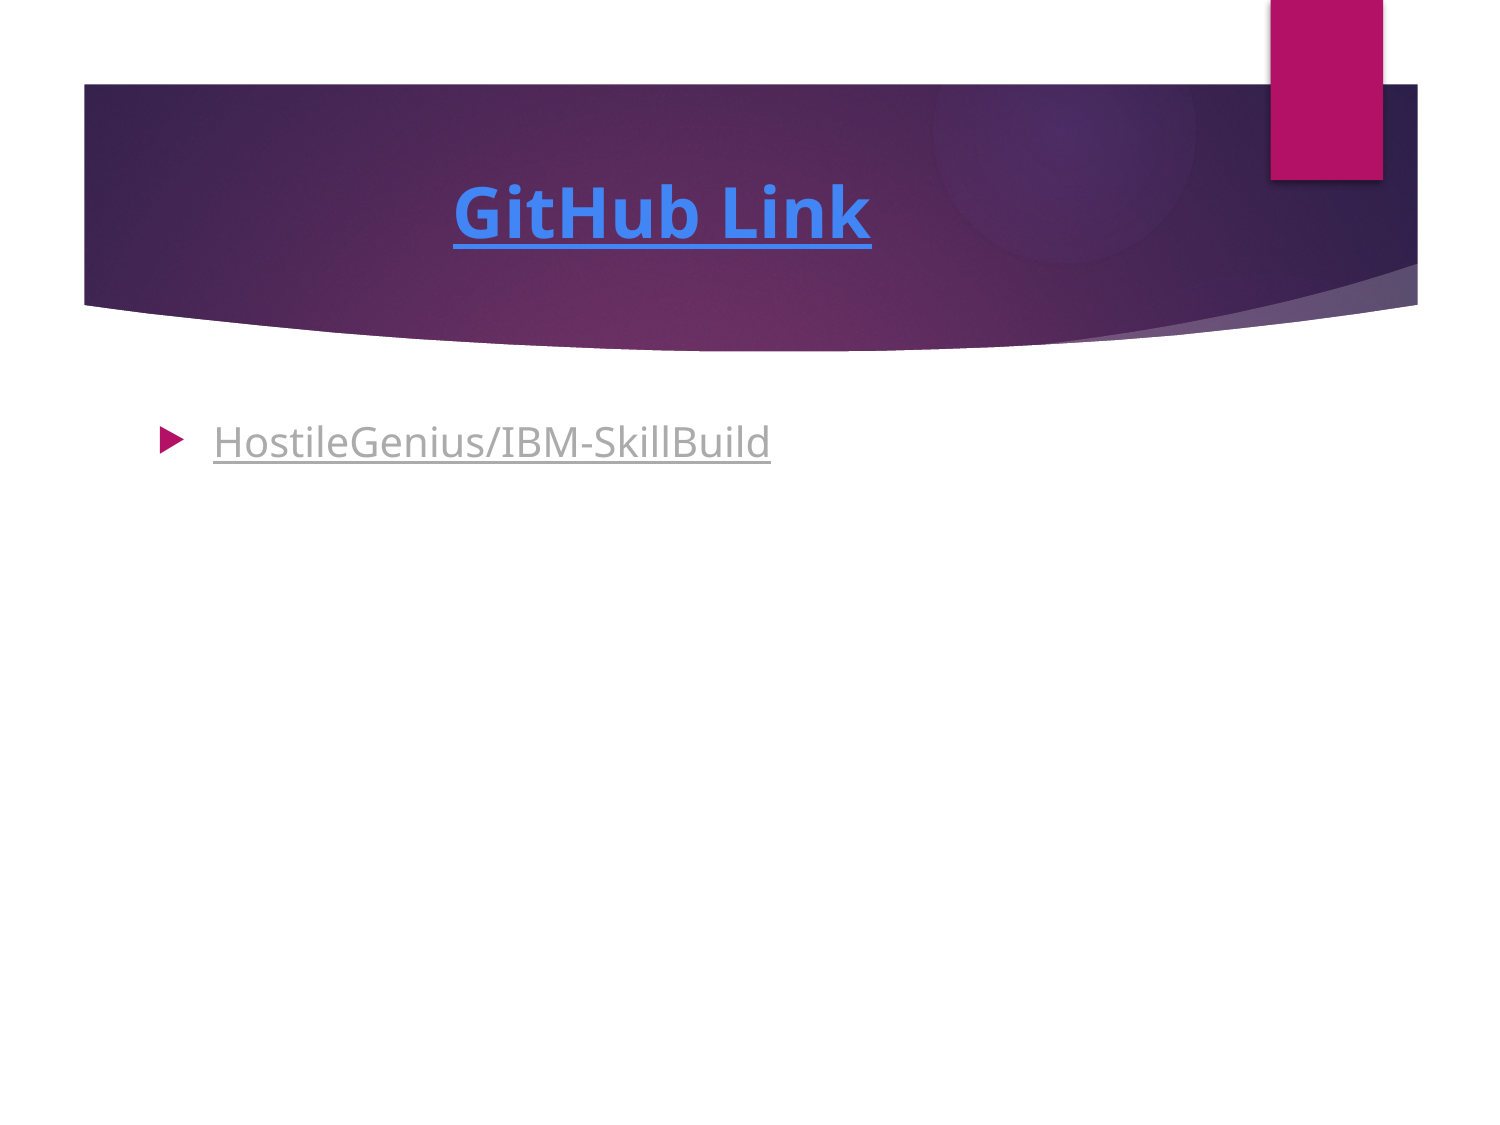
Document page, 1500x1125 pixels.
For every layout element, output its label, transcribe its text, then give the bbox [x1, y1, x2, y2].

list HostileGenius/IBM-SkillBuild [141, 408, 1479, 1106]
title GitHub Link [142, 152, 1183, 269]
